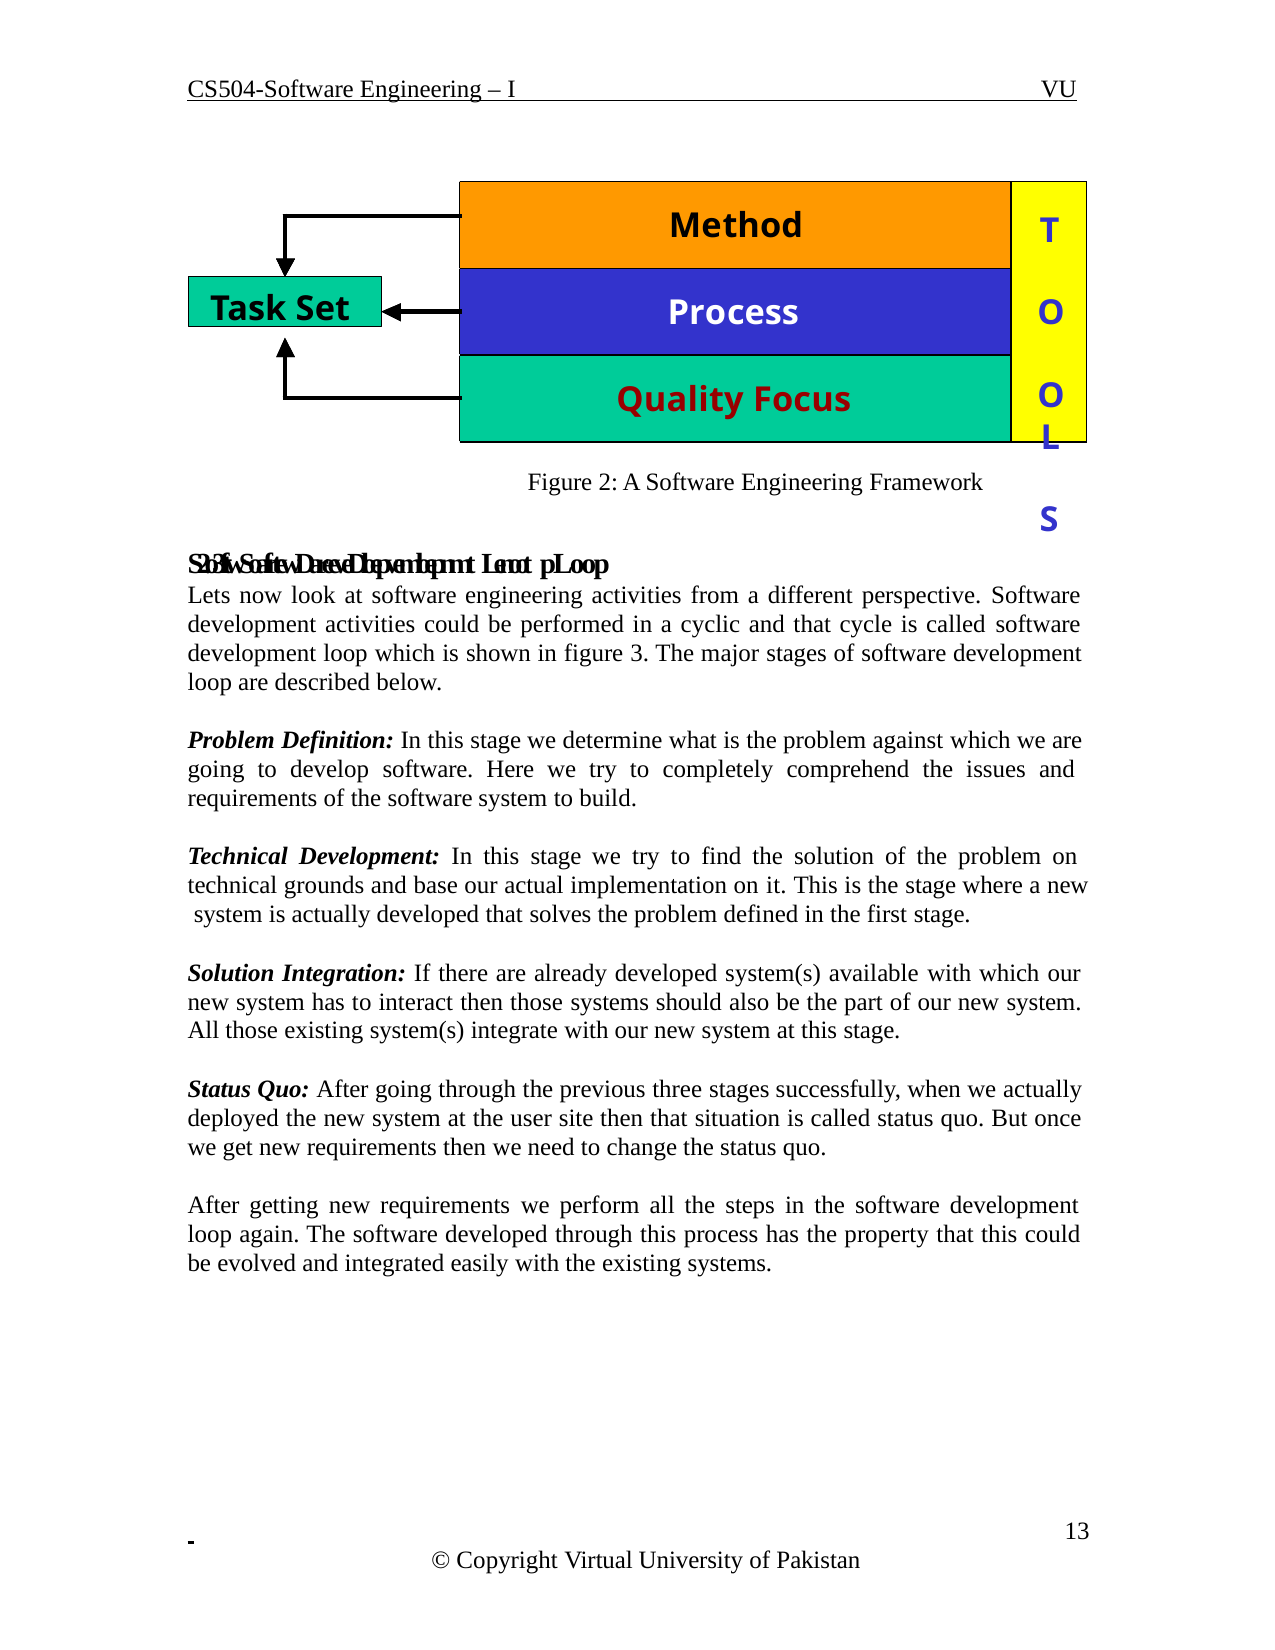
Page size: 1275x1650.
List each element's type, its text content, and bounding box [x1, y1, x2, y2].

text_box [276, 258, 295, 277]
slide_number 13 © Copyright Virtual University of Pakistan [185, 1509, 1092, 1650]
text_box [460, 269, 1010, 354]
text_box Figure 2: A Software Engineering Framework S2.o3ftwSoafrtewDareeveDloepvemloepnmt Lenoot pLoop Lets now look at software engineering activities from a different perspective. Software development activities could be performed in a cyclic and that cycle is called software development loop which is shown in figure 3. The major stages of software development loop are described below. Problem Definition: In this stage we determine what is the problem against which we are going to develop software. Here we try to completely comprehend the issues and requirements of the software system to build. Technical Development: In this stage we try to find the solution of the problem on technical grounds and base our actual implementation on it. This is the stage where a new system is actually developed that solves the problem defined in the first stage. Solution Integration: If there are already developed system(s) available with which our new system has to interact then those systems should also be the part of our new system. All those existing system(s) integrate with our new system at this stage. Status Quo: After going through the previous three stages successfully, when we actually deployed the new system at the user site then that situation is called status quo. But once we get new requirements then we need to change the status quo. After getting new requirements we perform all the steps in the software development loop again. The software developed through this process has the property that this could be evolved and integrated easily with the existing systems. [185, 465, 1090, 1277]
text_box [276, 337, 295, 358]
text_box [1012, 182, 1086, 441]
text_box Task Set [188, 276, 382, 327]
text_box T O O L S [1035, 207, 1067, 465]
text_box Method [666, 203, 804, 245]
text_box Quality Focus [614, 377, 856, 419]
text_box CS504-Software Engineering – I [185, 72, 518, 103]
text_box [381, 303, 401, 322]
text_box [460, 182, 1010, 267]
text_box VU [1038, 72, 1080, 103]
text_box [460, 356, 1010, 441]
text_box Process [665, 290, 805, 332]
